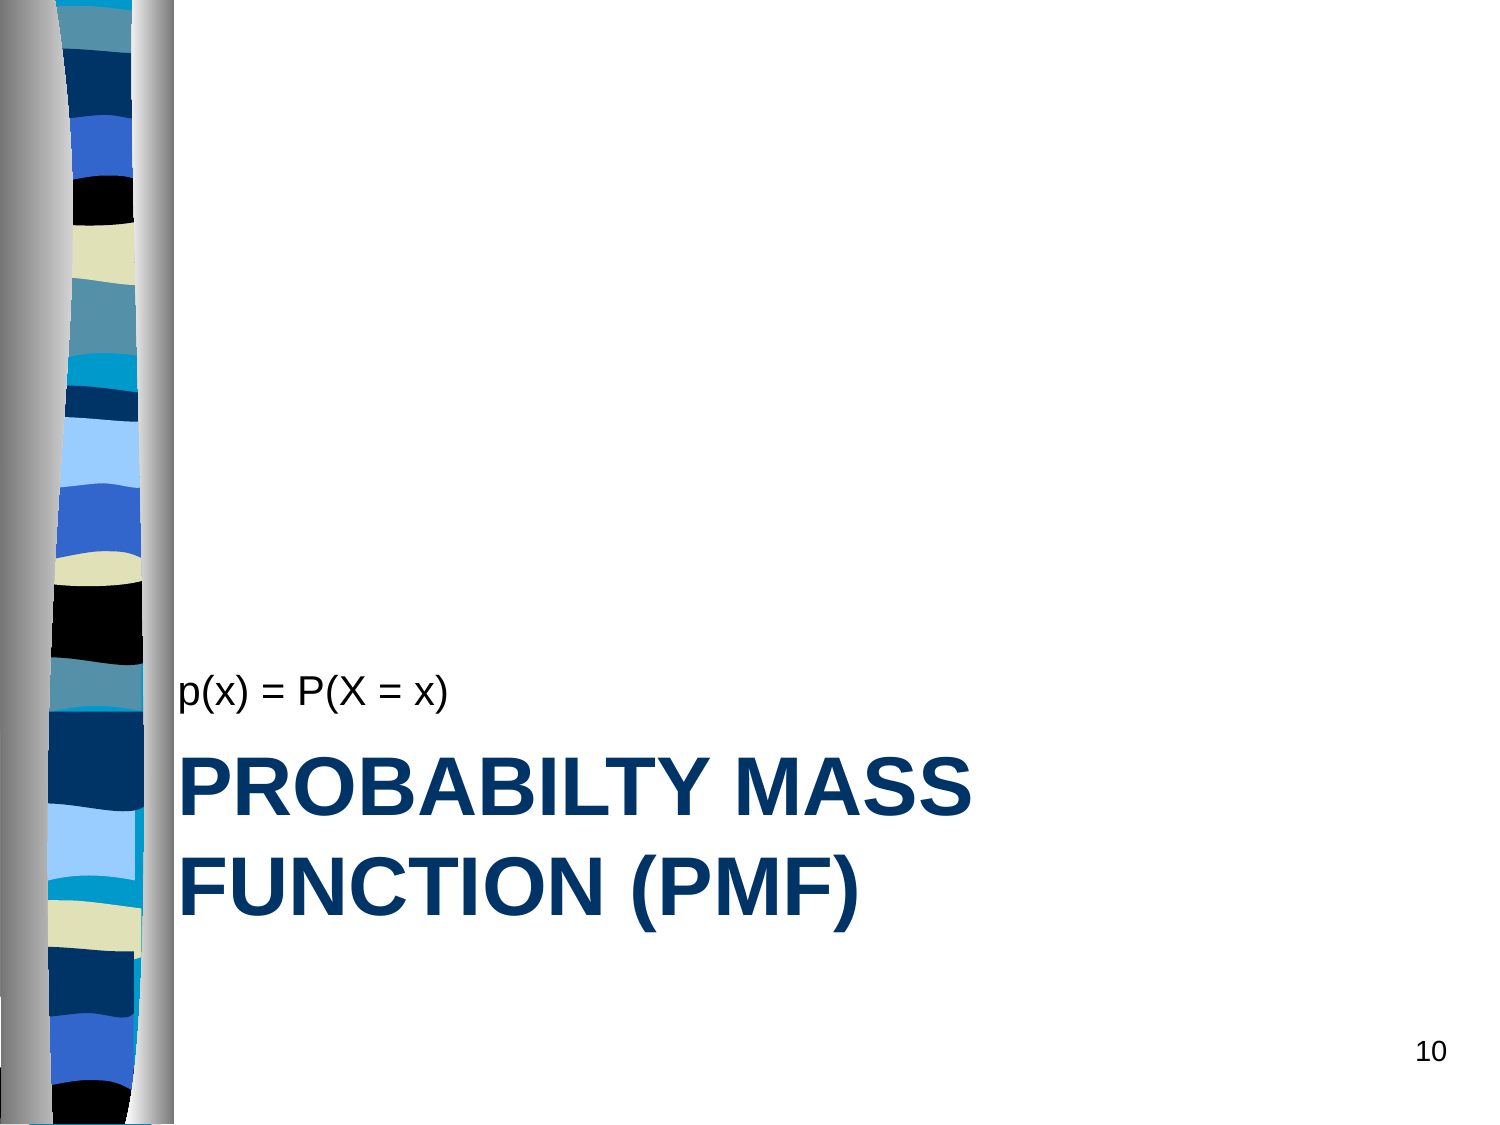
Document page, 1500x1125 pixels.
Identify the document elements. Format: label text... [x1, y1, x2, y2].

title Probabilty Mass Function (pmf) [162, 725, 1438, 949]
list p(x) = P(X = x) [162, 474, 1438, 722]
slide_number 10 [1149, 1024, 1463, 1101]
